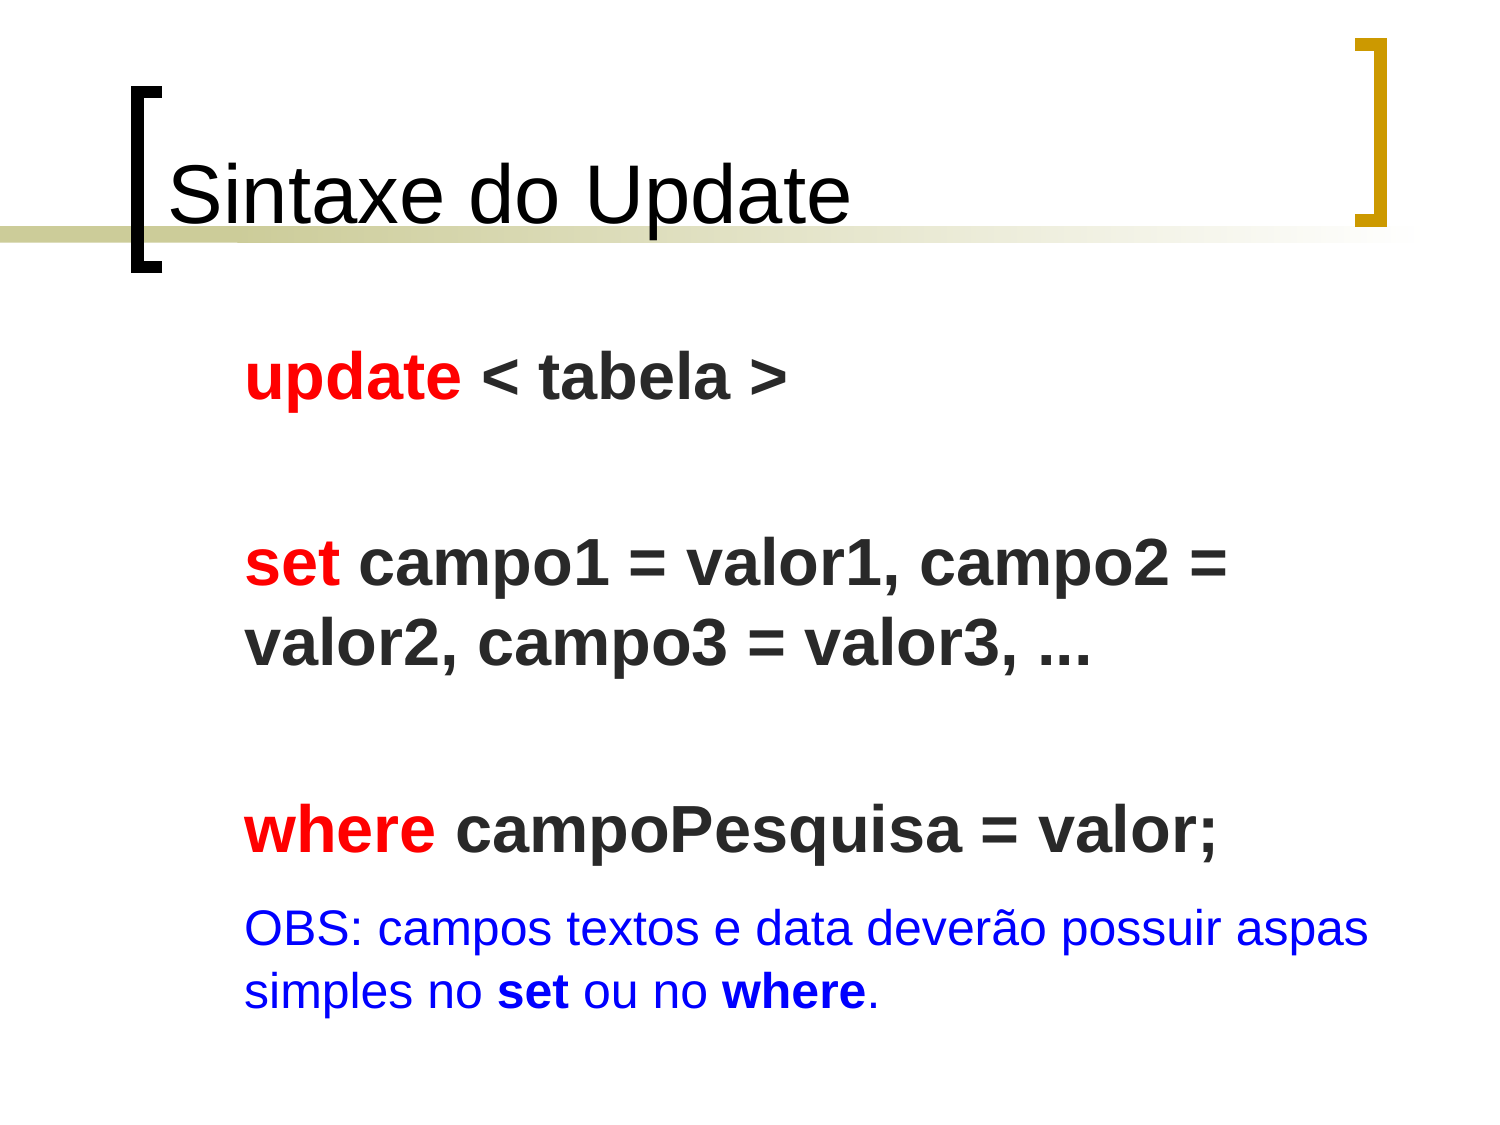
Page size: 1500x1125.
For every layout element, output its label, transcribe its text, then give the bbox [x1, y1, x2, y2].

list update < tabela > set campo1 = valor1, campo2 = valor2, campo3 = valor3, ... where campoPesquisa = valor; OBS: campos textos e data deverão possuir aspas simples no set ou no where. [155, 324, 1413, 1083]
title Sintaxe do Update [152, 15, 1328, 248]
